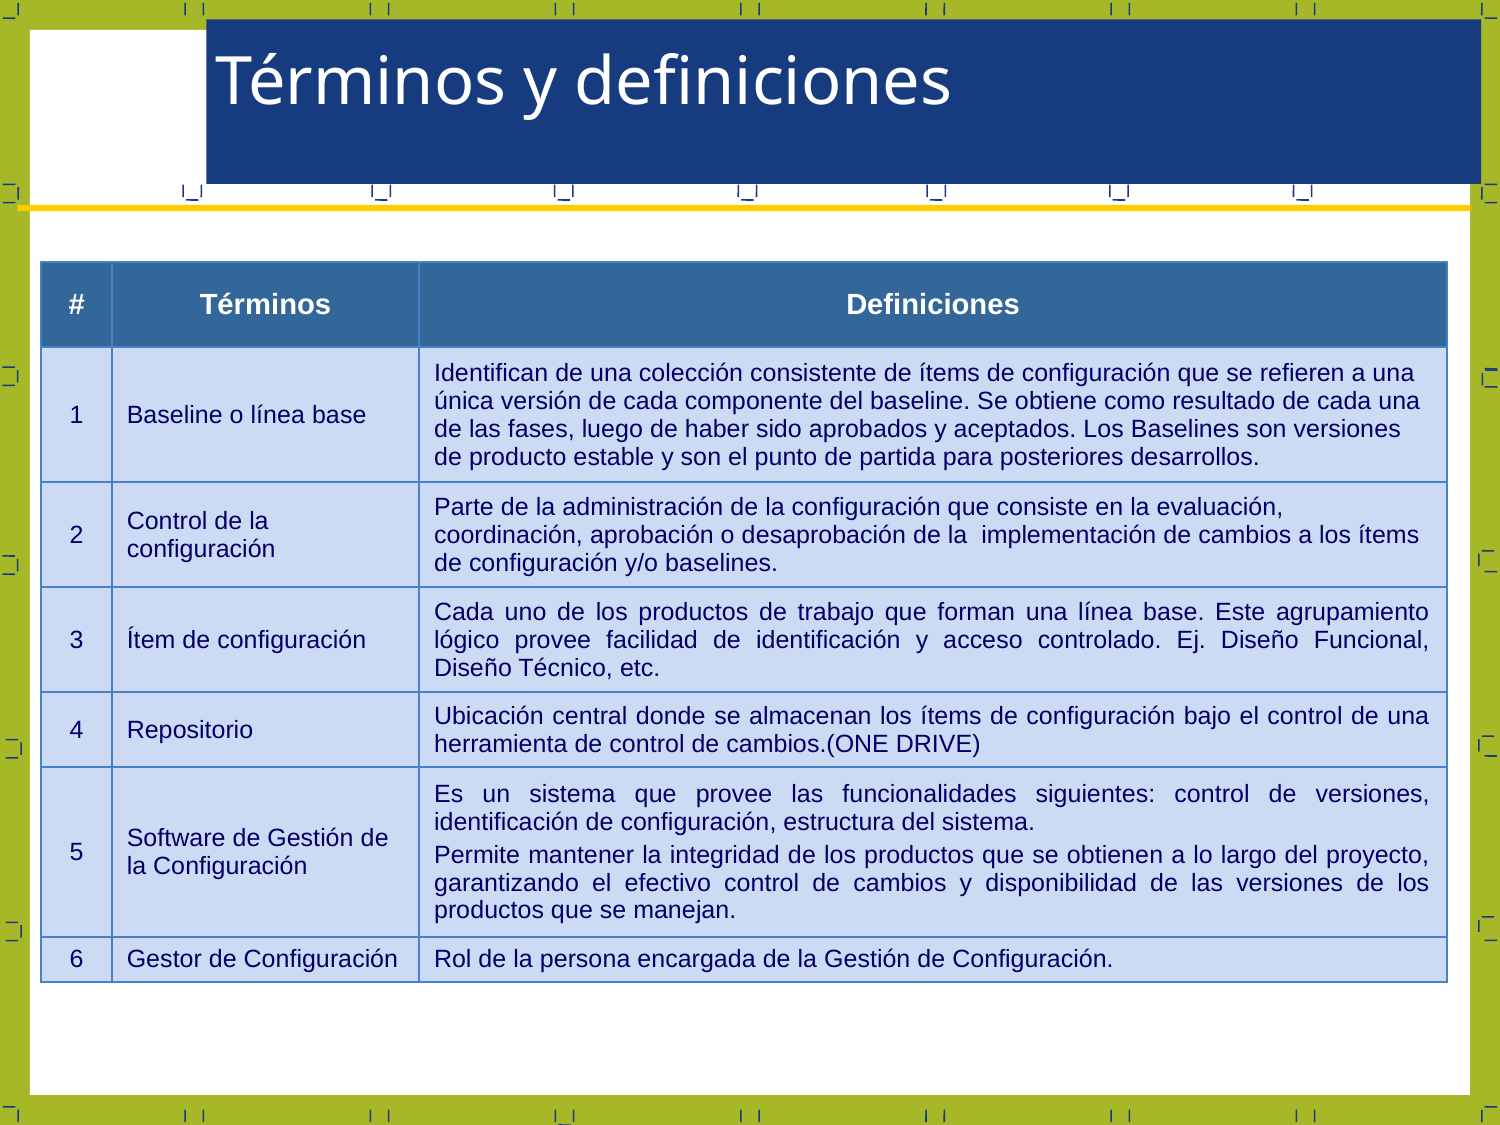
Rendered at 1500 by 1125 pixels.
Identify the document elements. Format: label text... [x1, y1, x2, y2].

table_cell Ubicación central donde se almacenan los ítems de configuración bajo el control de una herramienta de control de cambios.(ONE DRIVE) [420, 693, 1446, 766]
text_box Términos y definiciones [200, 30, 969, 126]
table_cell 2 [42, 483, 111, 586]
table_cell Ítem de configuración [113, 588, 418, 691]
table_cell Control de la configuración [113, 483, 418, 586]
table_cell Es un sistema que provee las funcionalidades siguientes: control de versiones, identificación de configuración, estructura del sistema. Permite mantener la integridad de los productos que se obtienen a lo largo del proyecto, garantizando el efectivo control de cambios y disponibilidad de las versiones de los productos que se manejan. [420, 768, 1446, 936]
table_header Términos [113, 263, 418, 346]
table_cell Rol de la persona encargada de la Gestión de Configuración. [420, 938, 1446, 981]
table_cell Cada uno de los productos de trabajo que forman una línea base. Este agrupamiento lógico provee facilidad de identificación y acceso controlado. Ej. Diseño Funcional, Diseño Técnico, etc. [420, 588, 1446, 691]
table_cell Gestor de Configuración [113, 938, 418, 981]
table_cell Software de Gestión de la Configuración [113, 768, 418, 936]
table_cell 4 [42, 693, 111, 766]
table_cell Baseline o línea base [113, 348, 418, 481]
table_header # [42, 263, 111, 346]
table_cell 3 [42, 588, 111, 691]
table_header Definiciones [420, 263, 1446, 346]
table_cell 1 [42, 348, 111, 481]
table_cell 5 [42, 768, 111, 936]
table_cell Identifican de una colección consistente de ítems de configuración que se refieren a una única versión de cada componente del baseline. Se obtiene como resultado de cada una de las fases, luego de haber sido aprobados y aceptados. Los Baselines son versiones de producto estable y son el punto de partida para posteriores desarrollos. [420, 348, 1446, 481]
table_cell Parte de la administración de la configuración que consiste en la evaluación, coordinación, aprobación o desaprobación de la implementación de cambios a los ítems de configuración y/o baselines. [420, 483, 1446, 586]
table_cell 6 [42, 938, 111, 981]
table_cell Repositorio [113, 693, 418, 766]
